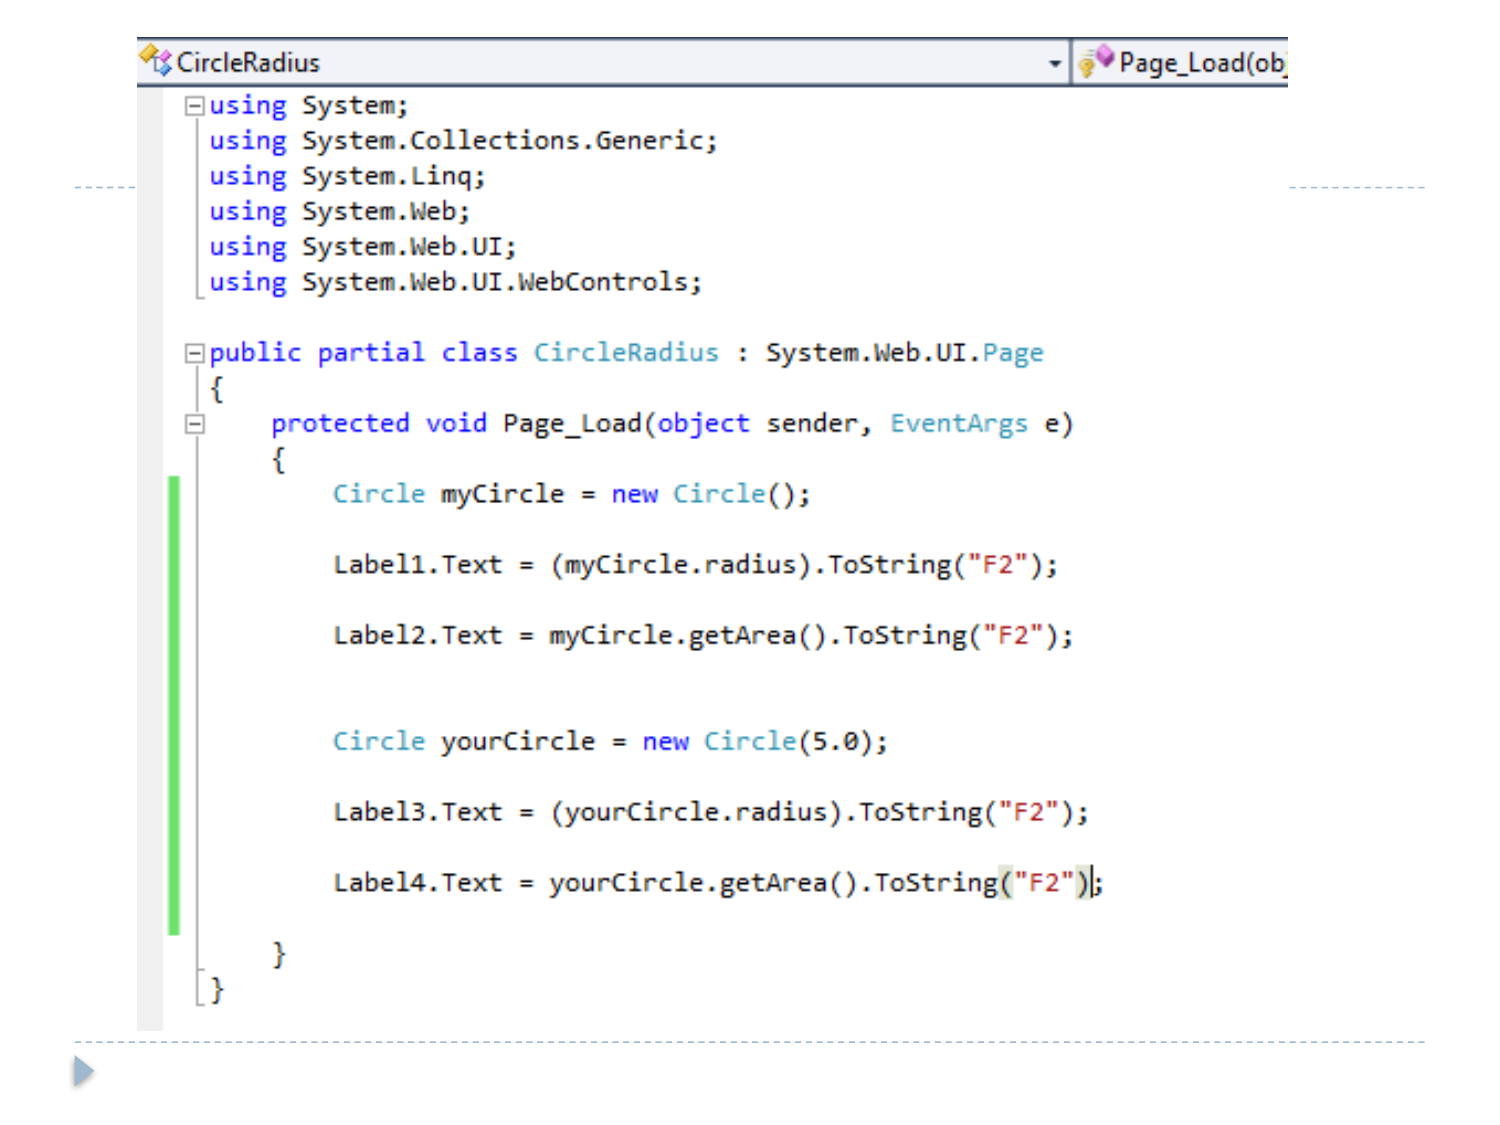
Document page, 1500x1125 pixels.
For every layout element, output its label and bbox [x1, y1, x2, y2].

list [137, 37, 1288, 1031]
